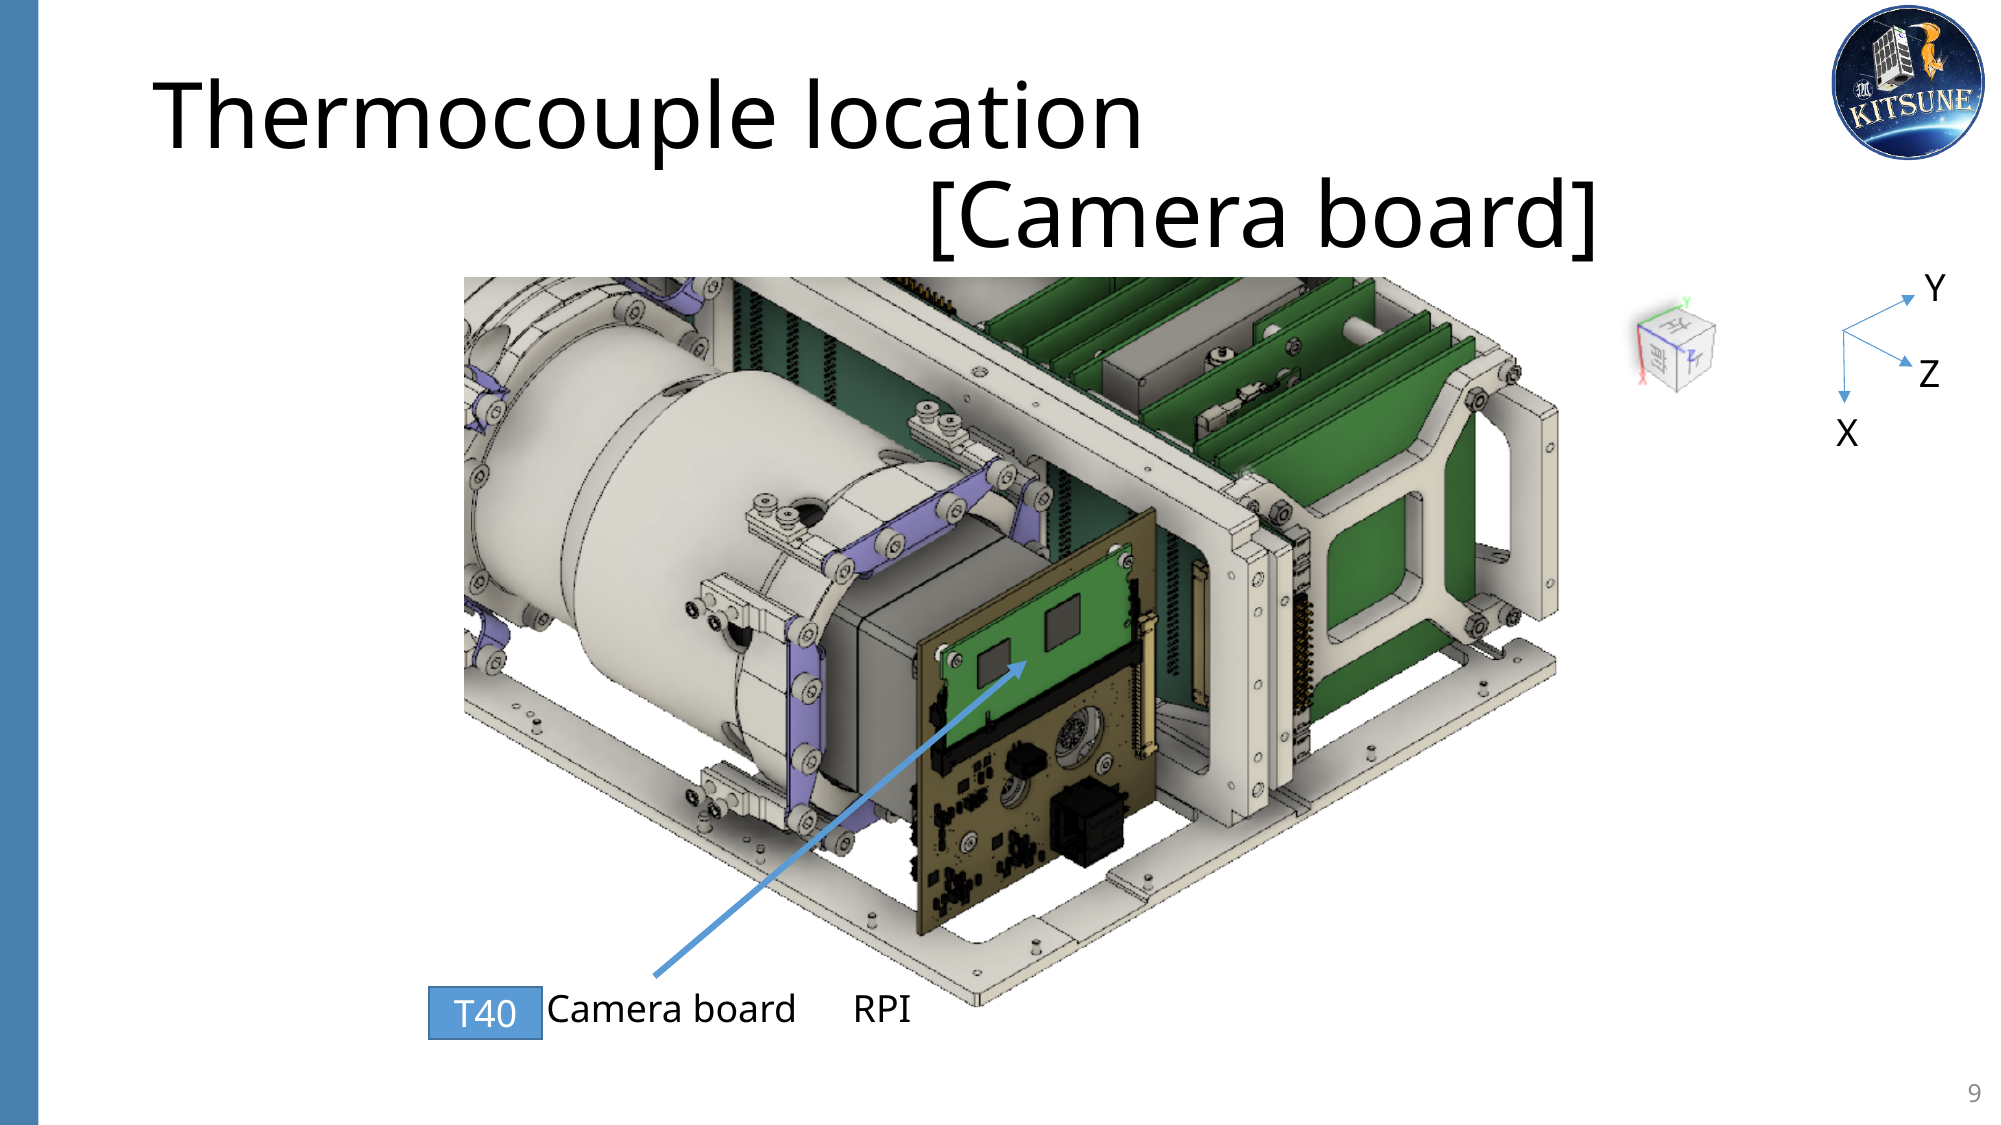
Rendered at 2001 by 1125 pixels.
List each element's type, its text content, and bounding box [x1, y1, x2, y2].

text_box Camera board RPI [543, 1014, 936, 1038]
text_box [654, 660, 1028, 977]
picture [464, 277, 1740, 1014]
title Thermocouple location [Camera board] [137, 59, 1933, 278]
text_box T40 [428, 986, 543, 1040]
slide_number 9 [1547, 1064, 1997, 1125]
picture [1814, 0, 1999, 164]
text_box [1821, 256, 1959, 463]
